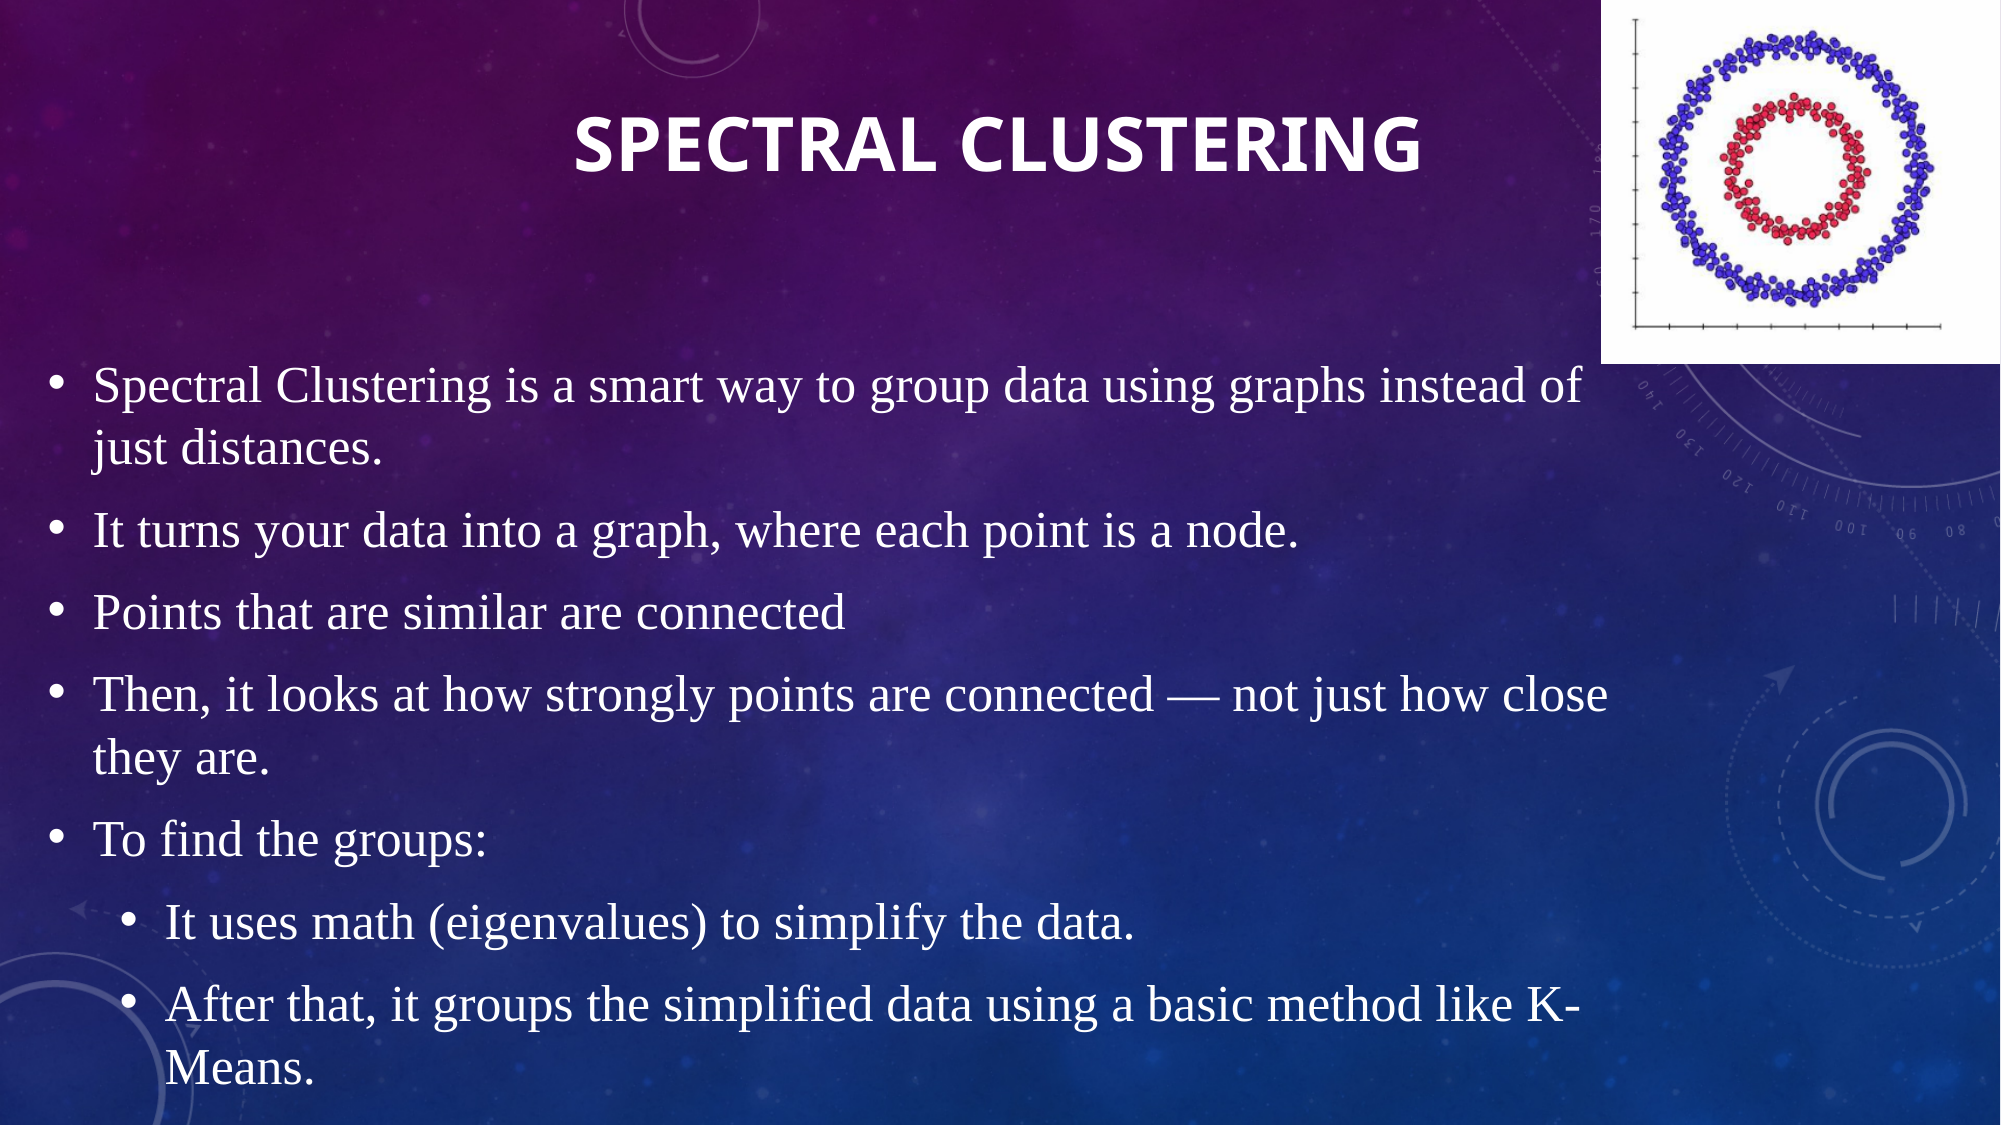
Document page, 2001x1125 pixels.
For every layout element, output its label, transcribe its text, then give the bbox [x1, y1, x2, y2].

list Spectral Clustering is a smart way to group data using graphs instead of just distances. It turns your data into a graph, where each point is a node. Points that are similar are connected Then, it looks at how strongly points are connected — not just how close they are. To find the groups: It uses math (eigenvalues) to simplify the data. After that, it groups the simplified data using a basic method like K-Means. [32, 342, 1658, 1105]
picture [0, 0, 2001, 1125]
title Spectral Clustering [187, 20, 1595, 263]
